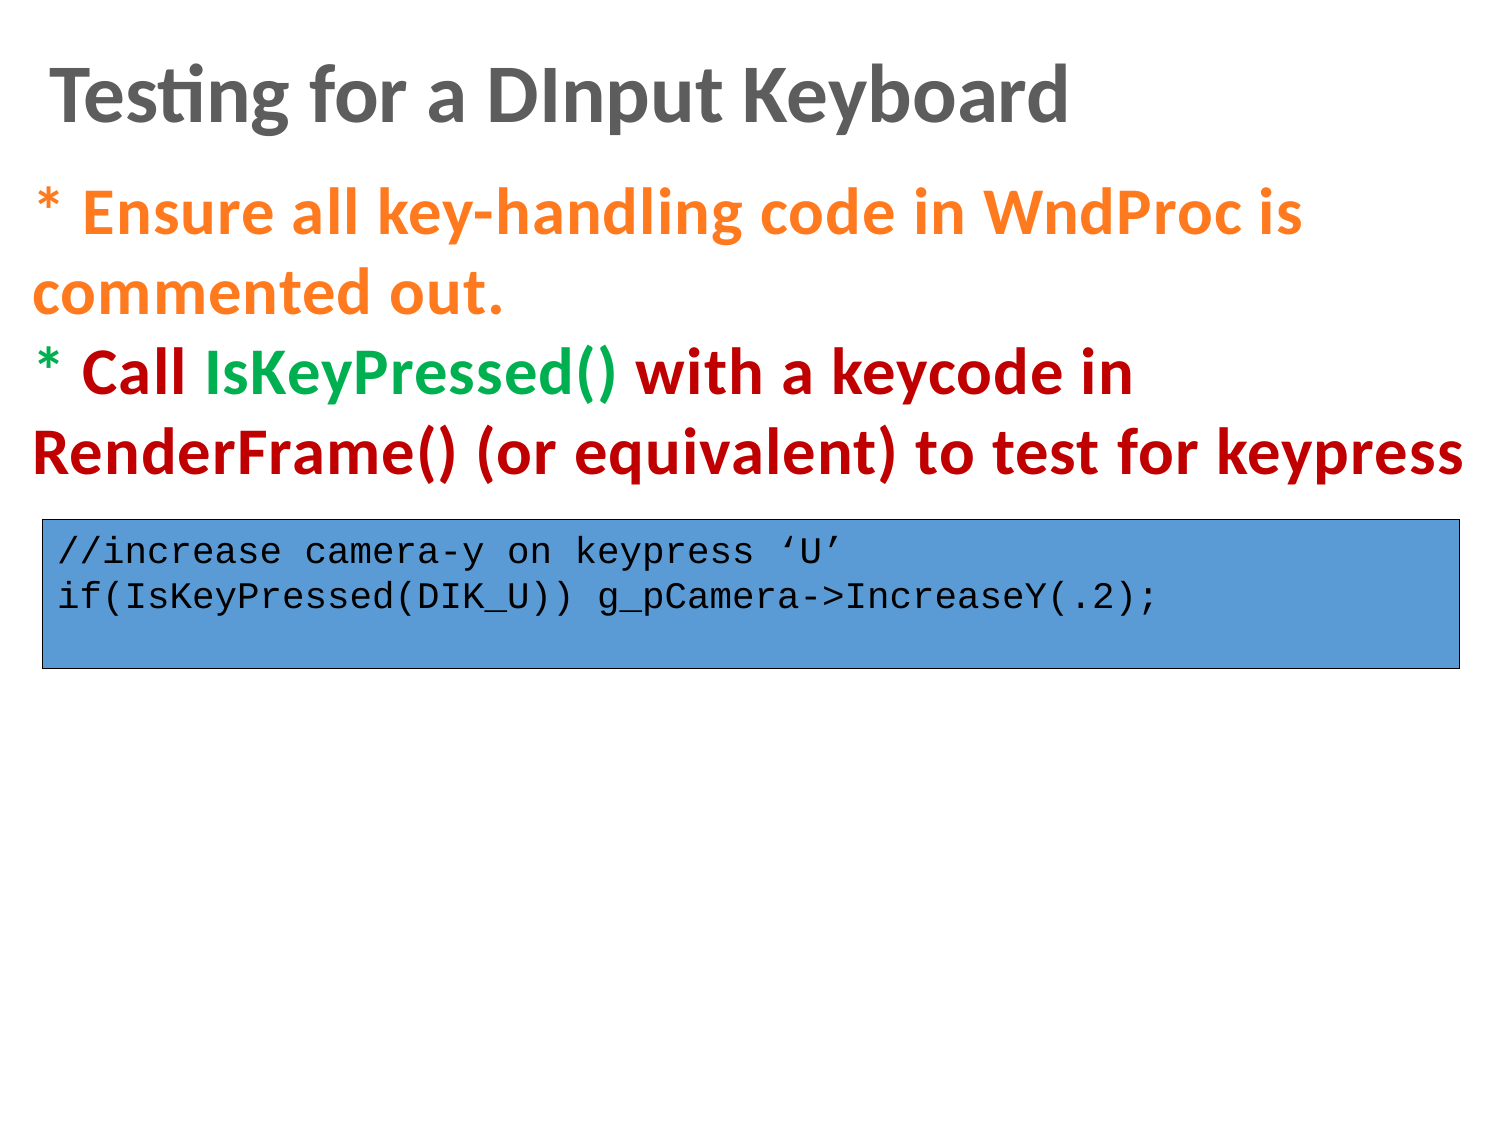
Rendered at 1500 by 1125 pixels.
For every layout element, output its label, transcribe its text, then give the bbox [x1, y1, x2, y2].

text_box Testing for a DInput Keyboard [34, 31, 1405, 147]
text_box * Ensure all key-handling code in WndProc is commented out. * Call IsKeyPressed() with a keycode in RenderFrame() (or equivalent) to test for keypress [17, 160, 1500, 496]
text_box //increase camera-y on keypress ‘U’ if(IsKeyPressed(DIK_U)) g_pCamera->IncreaseY(.2); [42, 519, 1460, 669]
